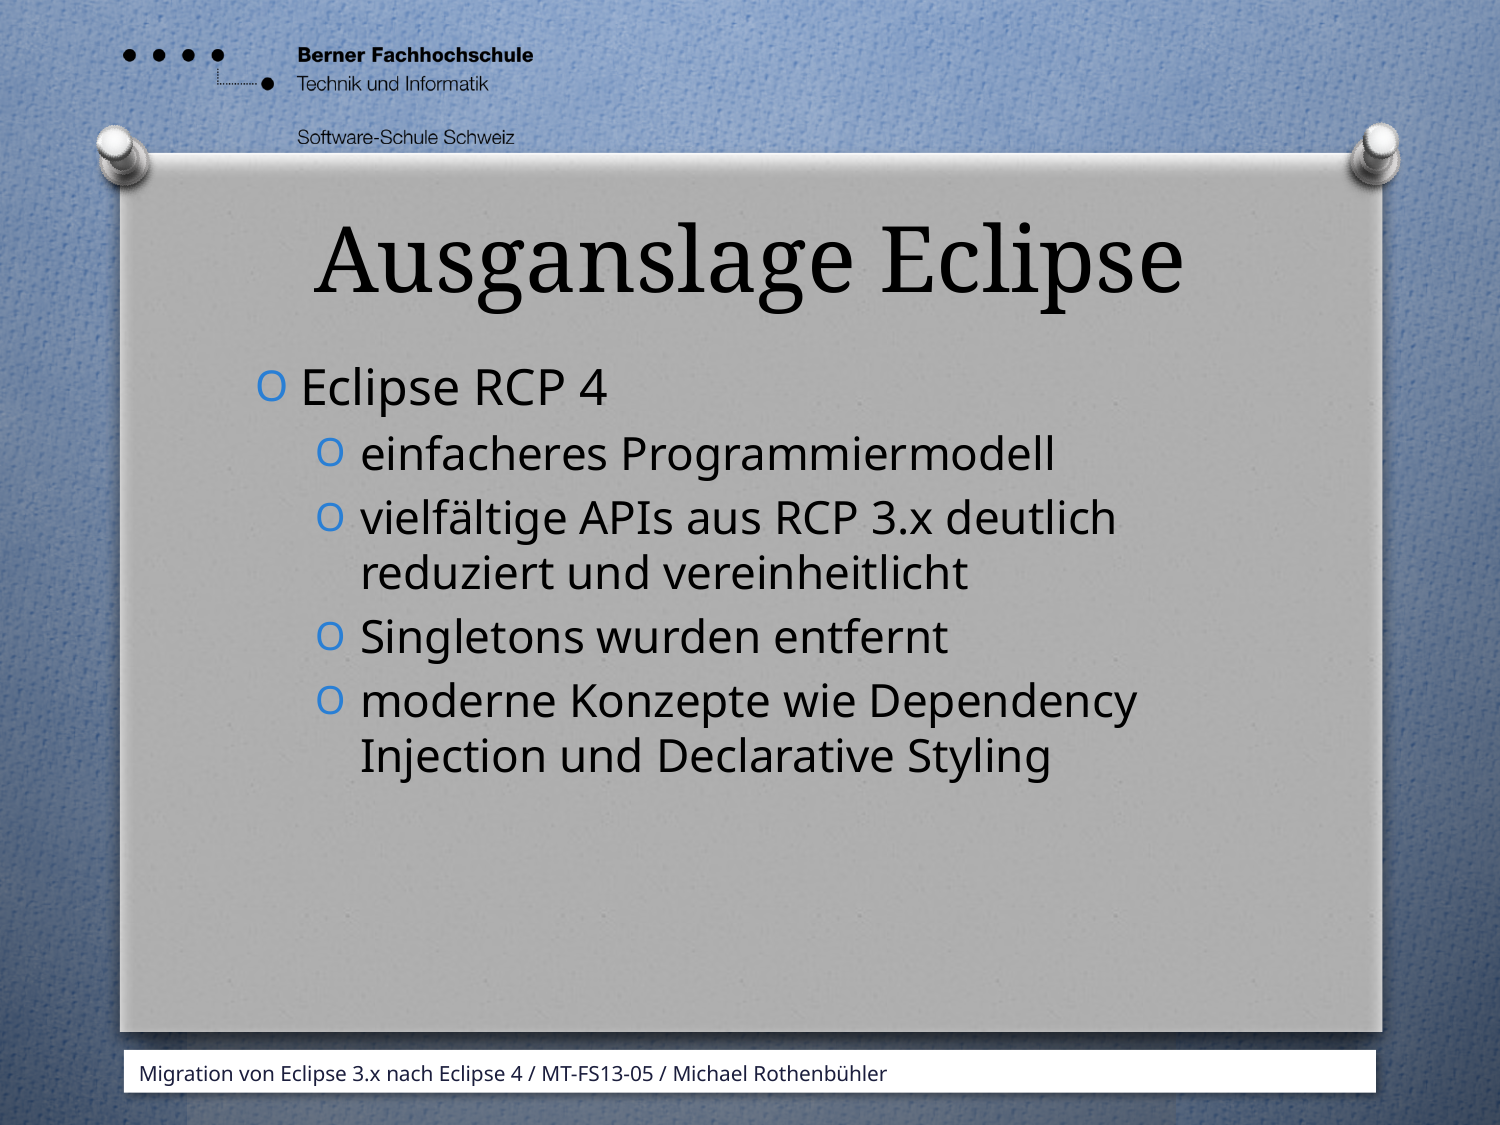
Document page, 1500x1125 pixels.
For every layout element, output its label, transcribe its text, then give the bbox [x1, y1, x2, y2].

picture [65, 47, 533, 215]
list Eclipse RCP 4 einfacheres Programmiermodell vielfältige APIs aus RCP 3.x deutlich reduziert und vereinheitlicht Singletons wurden entfernt moderne Konzepte wie Dependency Injection und Declarative Styling [240, 347, 1257, 939]
picture [1322, 95, 1443, 217]
title Ausganslage Eclipse [179, 179, 1323, 332]
